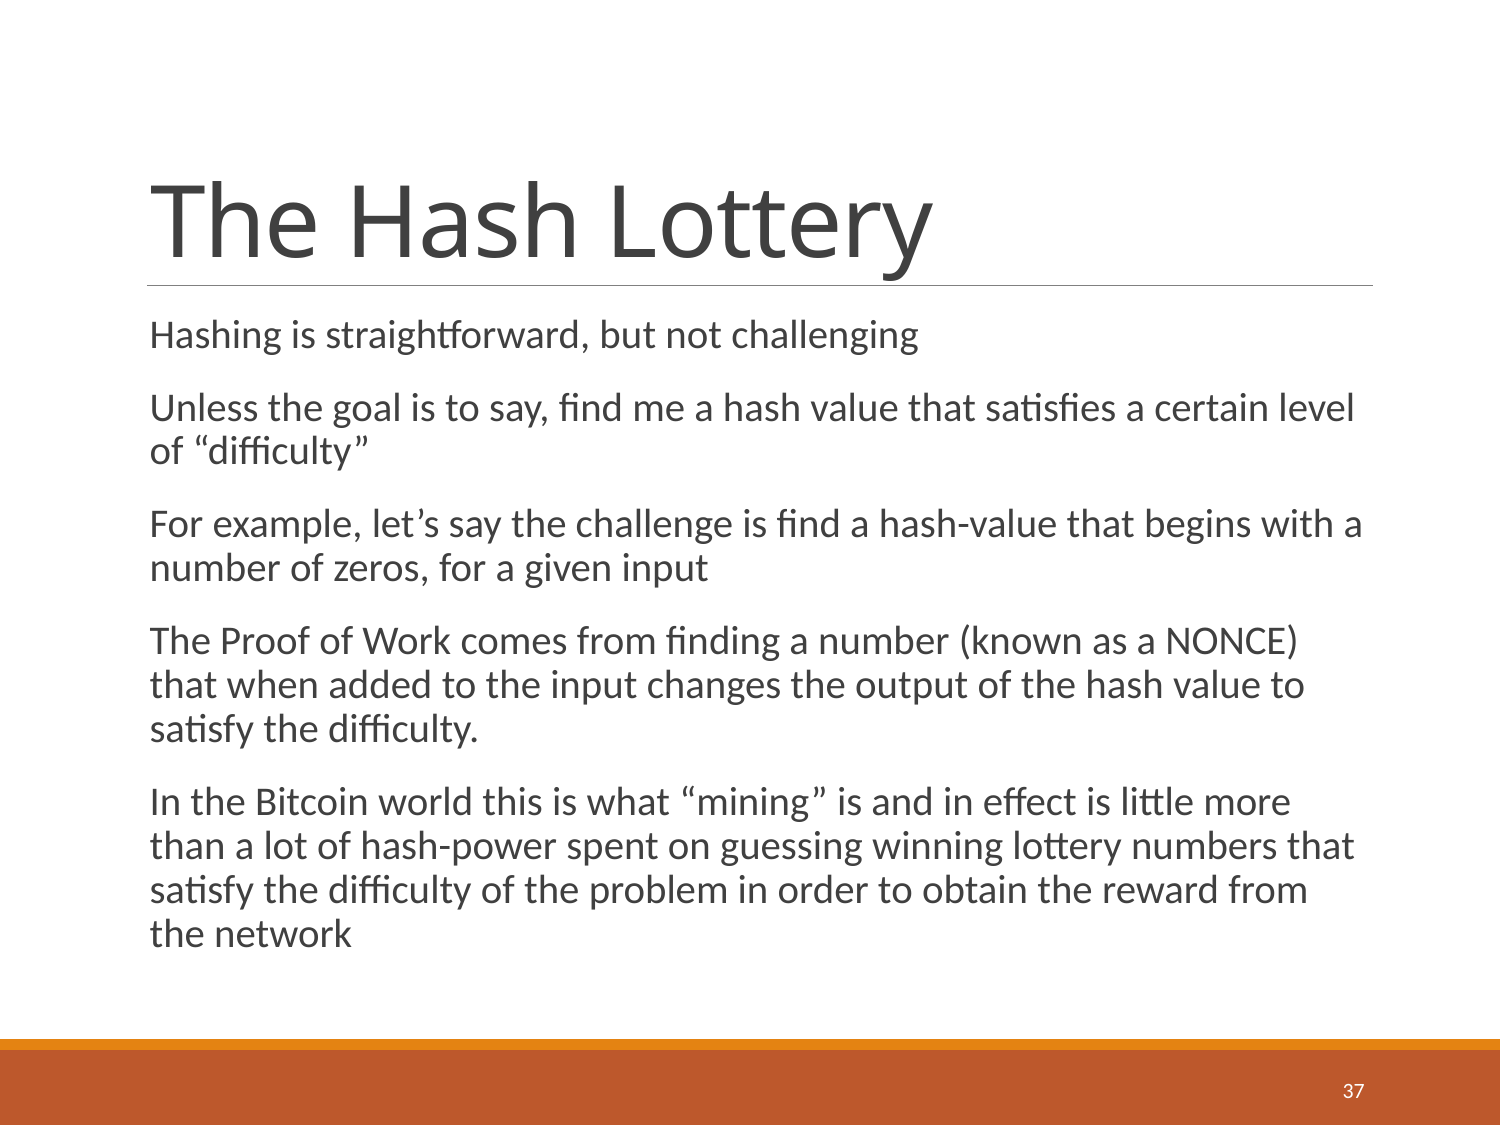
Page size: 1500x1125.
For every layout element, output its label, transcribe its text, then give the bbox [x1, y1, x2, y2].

slide_number 36 [1218, 1059, 1380, 1120]
title The Hash Lottery [135, 47, 1373, 285]
list Hashing is straightforward, but not challenging Unless the goal is to say, find me a hash value that satisfies a certain level of “difficulty” For example, let’s say the challenge is find a hash-value that begins with a number of zeros, for a given input The Proof of Work comes from finding a number (known as a NONCE) that when added to the input changes the output of the hash value to satisfy the difficulty. In the Bitcoin world this is what “mining” is and in effect is little more than a lot of hash-power spent on guessing winning lottery numbers that satisfy the difficulty of the problem in order to obtain the reward from the network [135, 305, 1373, 966]
